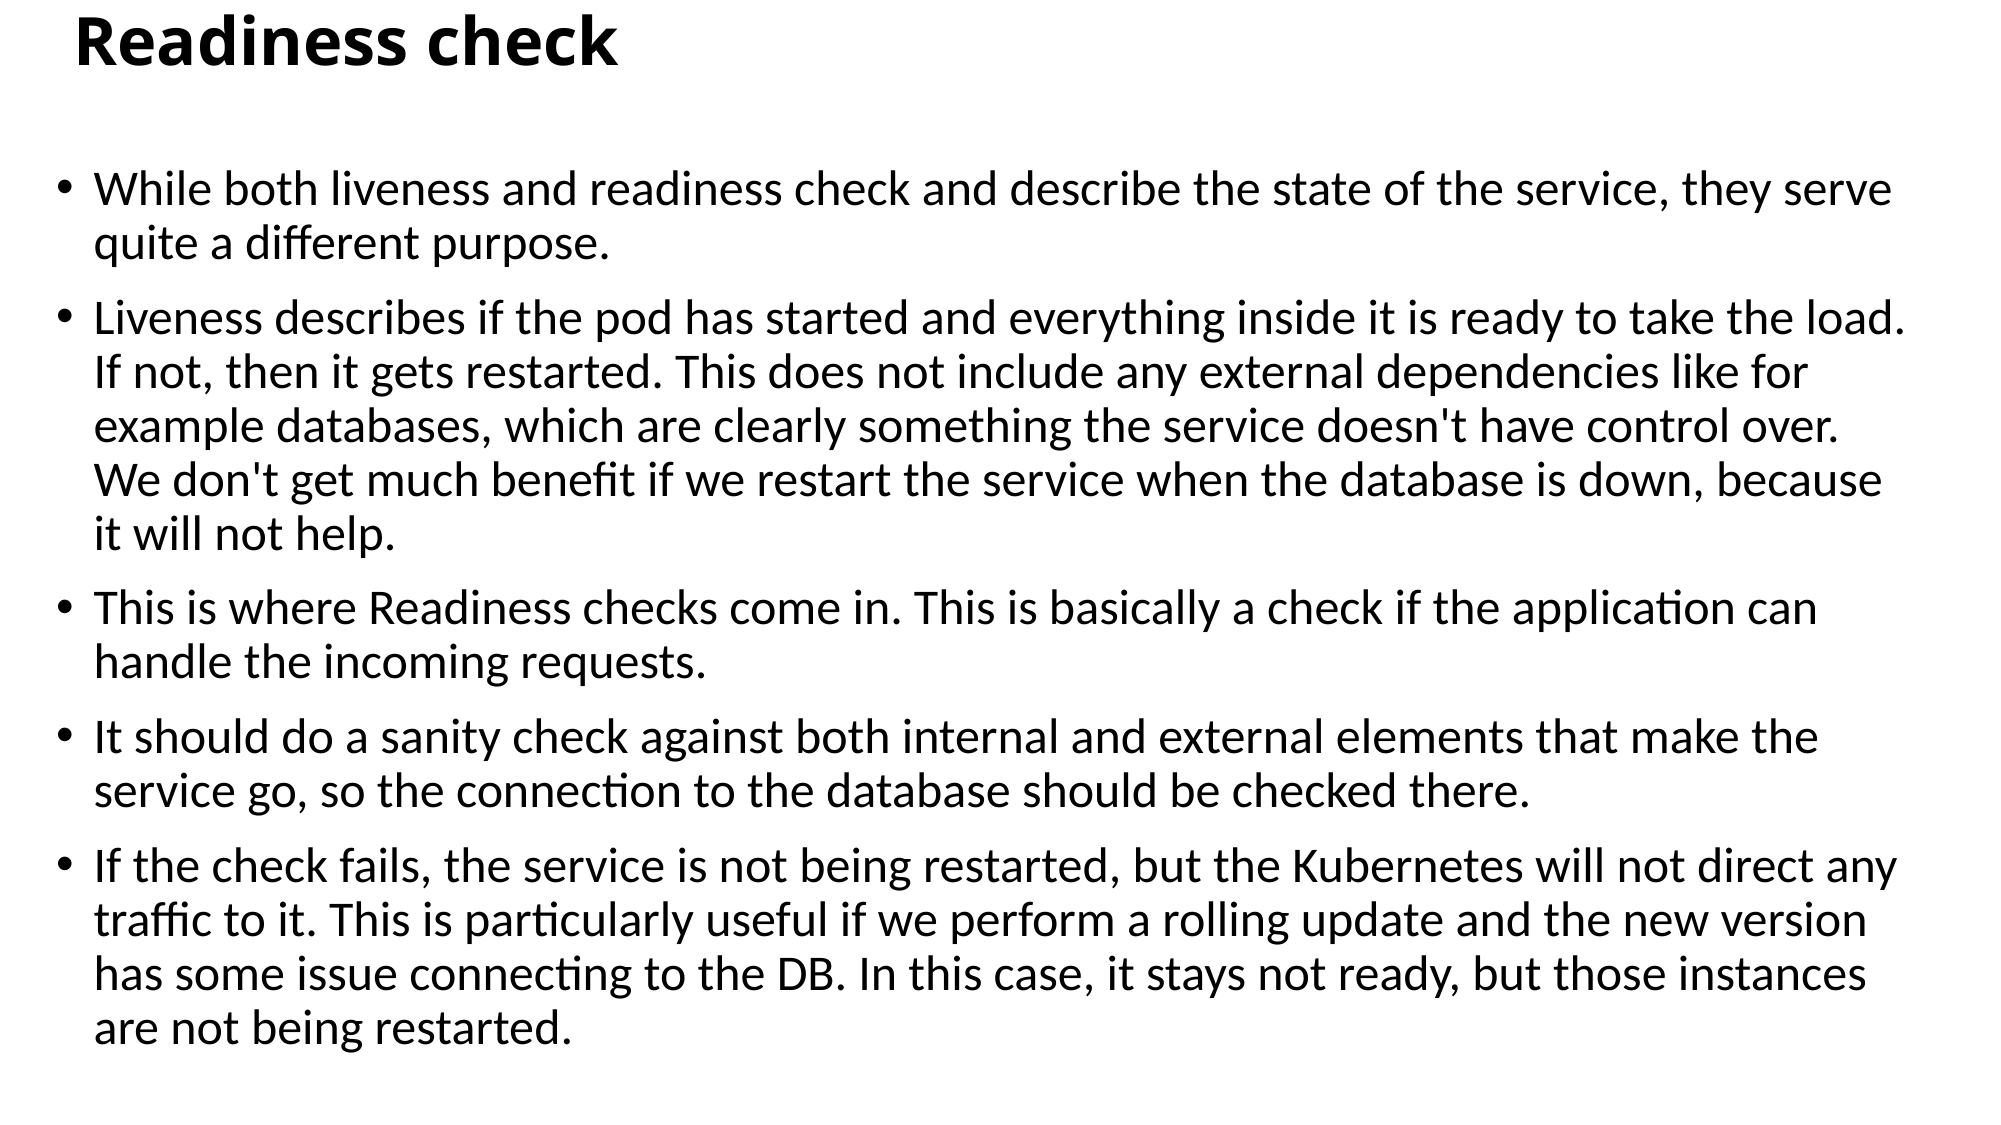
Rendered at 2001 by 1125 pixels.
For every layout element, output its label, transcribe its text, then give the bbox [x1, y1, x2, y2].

text_box While both liveness and readiness check and describe the state of the service, they serve quite a different purpose. Liveness describes if the pod has started and everything inside it is ready to take the load. If not, then it gets restarted. This does not include any external dependencies like for example databases, which are clearly something the service doesn't have control over. We don't get much benefit if we restart the service when the database is down, because it will not help. This is where Readiness checks come in. This is basically a check if the application can handle the incoming requests. It should do a sanity check against both internal and external elements that make the service go, so the connection to the database should be checked there. If the check fails, the service is not being restarted, but the Kubernetes will not direct any traffic to it. This is particularly useful if we perform a rolling update and the new version has some issue connecting to the DB. In this case, it stays not ready, but those instances are not being restarted. [41, 154, 1934, 1125]
text_box Readiness check [58, 0, 1934, 117]
